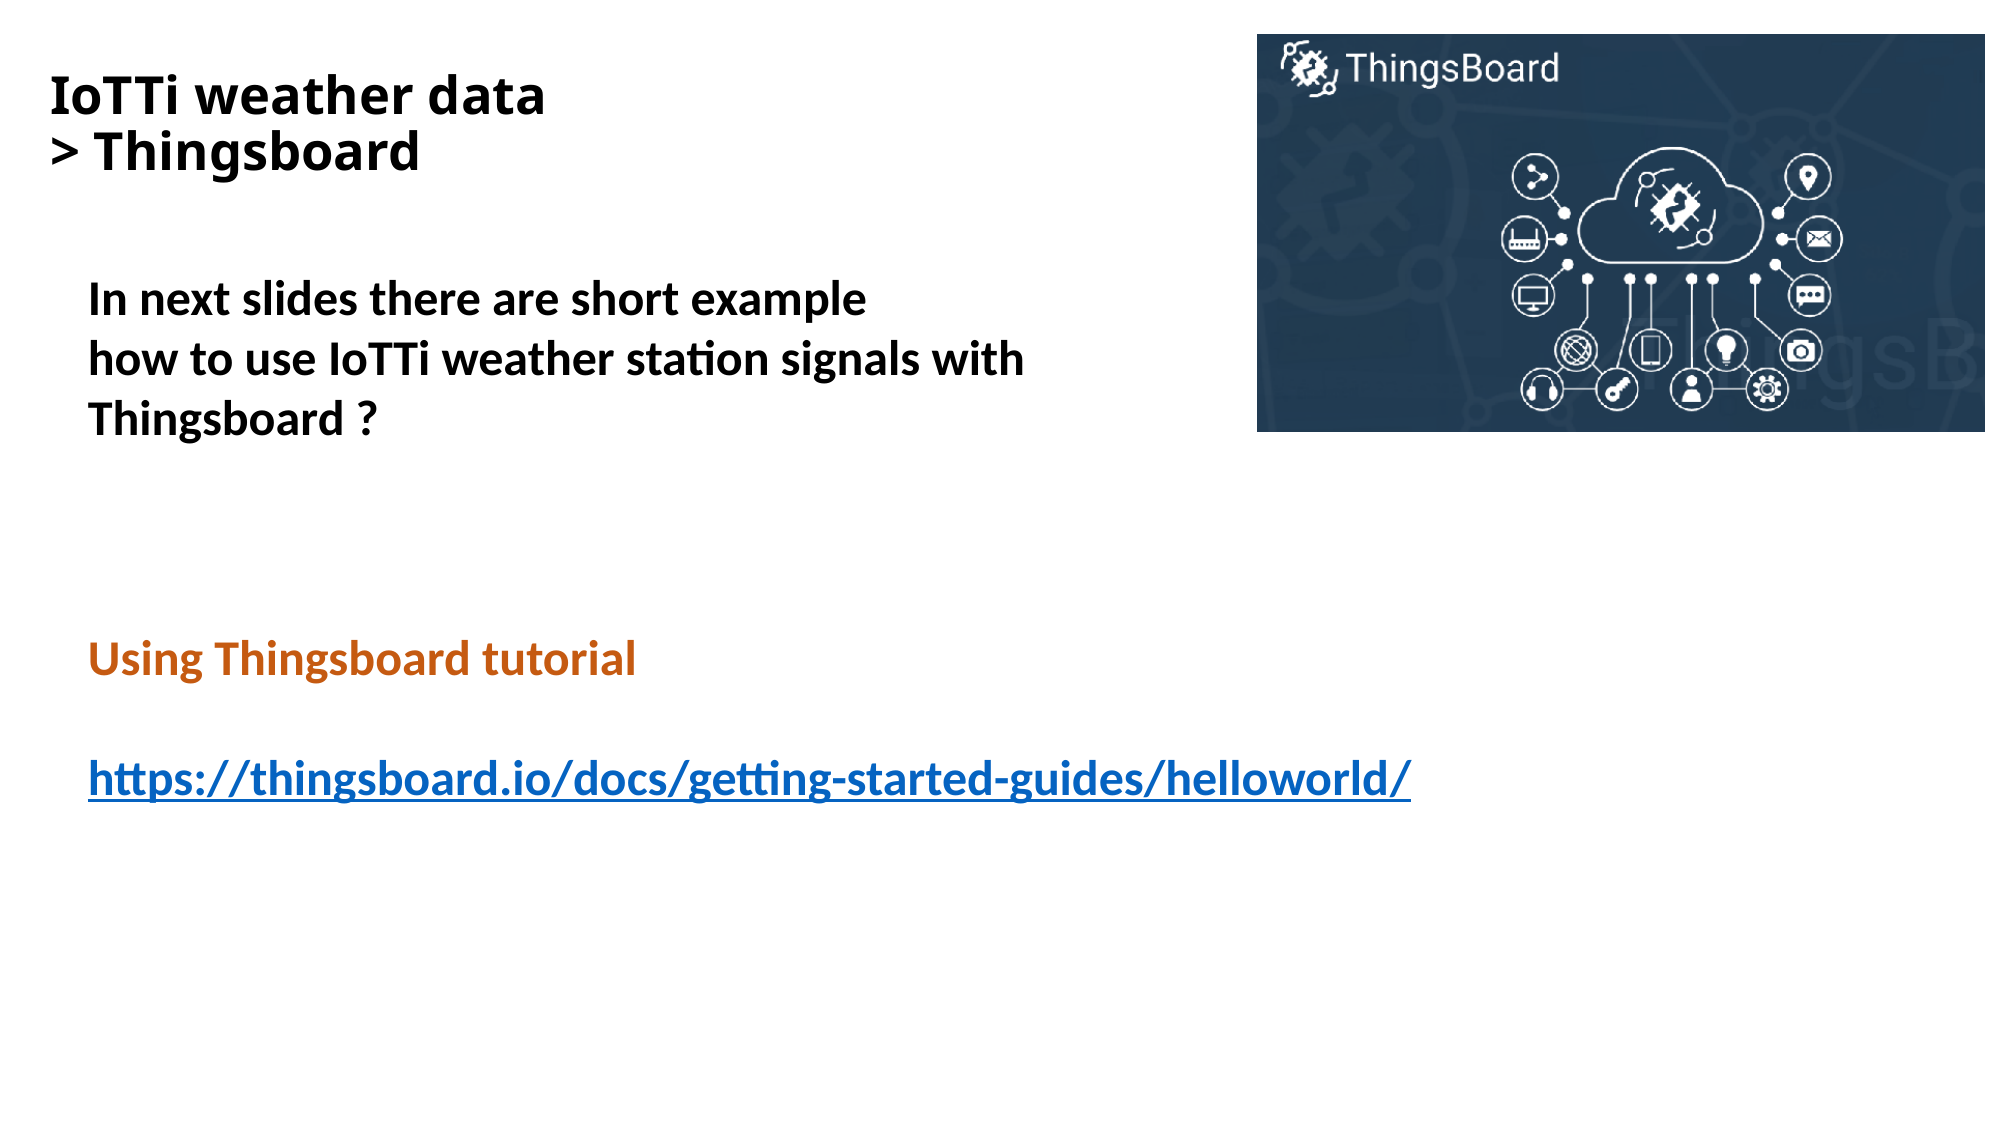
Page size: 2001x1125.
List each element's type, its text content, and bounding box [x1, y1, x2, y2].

title IoTTi weather data > Thingsboard [34, 61, 1257, 190]
text_box In next slides there are short example how to use IoTTi weather station signals with Thingsboard ? Using Thingsboard tutorial https://thingsboard.io/docs/getting-started-guides/helloworld/ [73, 257, 1814, 978]
picture [1257, 34, 1985, 432]
